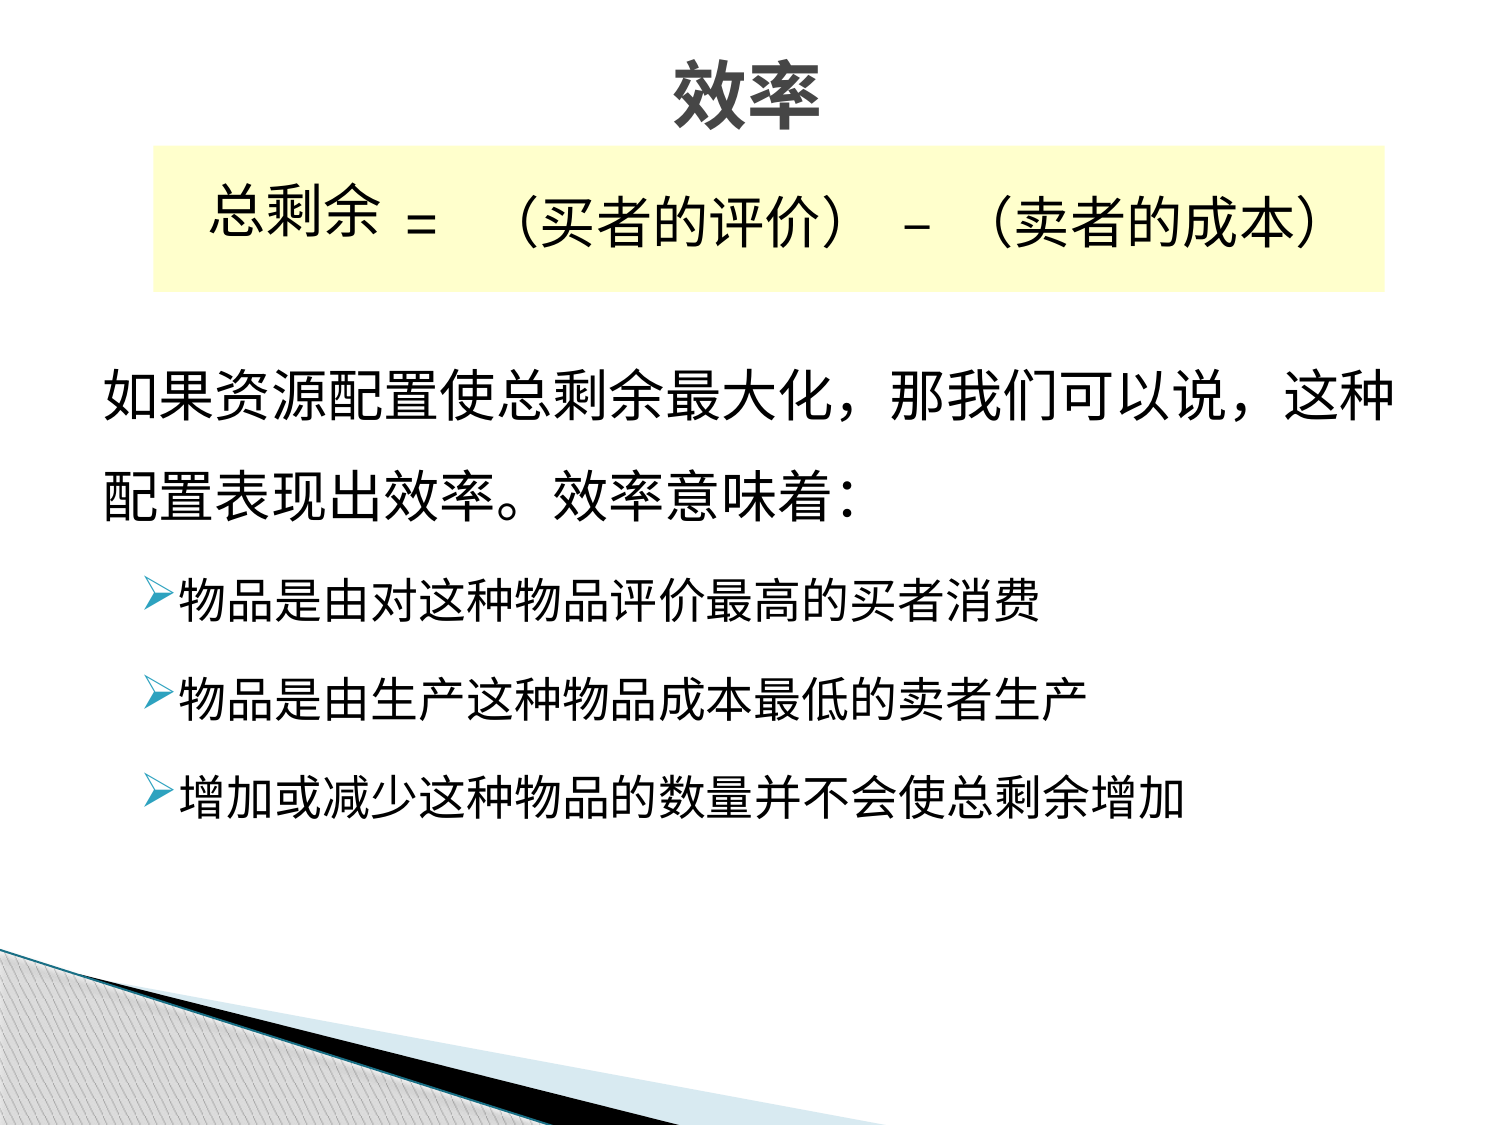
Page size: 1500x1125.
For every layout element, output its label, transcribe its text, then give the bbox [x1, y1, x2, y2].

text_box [153, 145, 1411, 293]
text_box 如果资源配置使总剩余最大化，那我们可以说，这种配置表现出效率。效率意味着： 物品是由对这种物品评价最高的买者消费 物品是由生产这种物品成本最低的卖者生产 增加或减少这种物品的数量并不会使总剩余增加 [87, 319, 1425, 978]
text_box 效率 [72, 40, 1423, 147]
